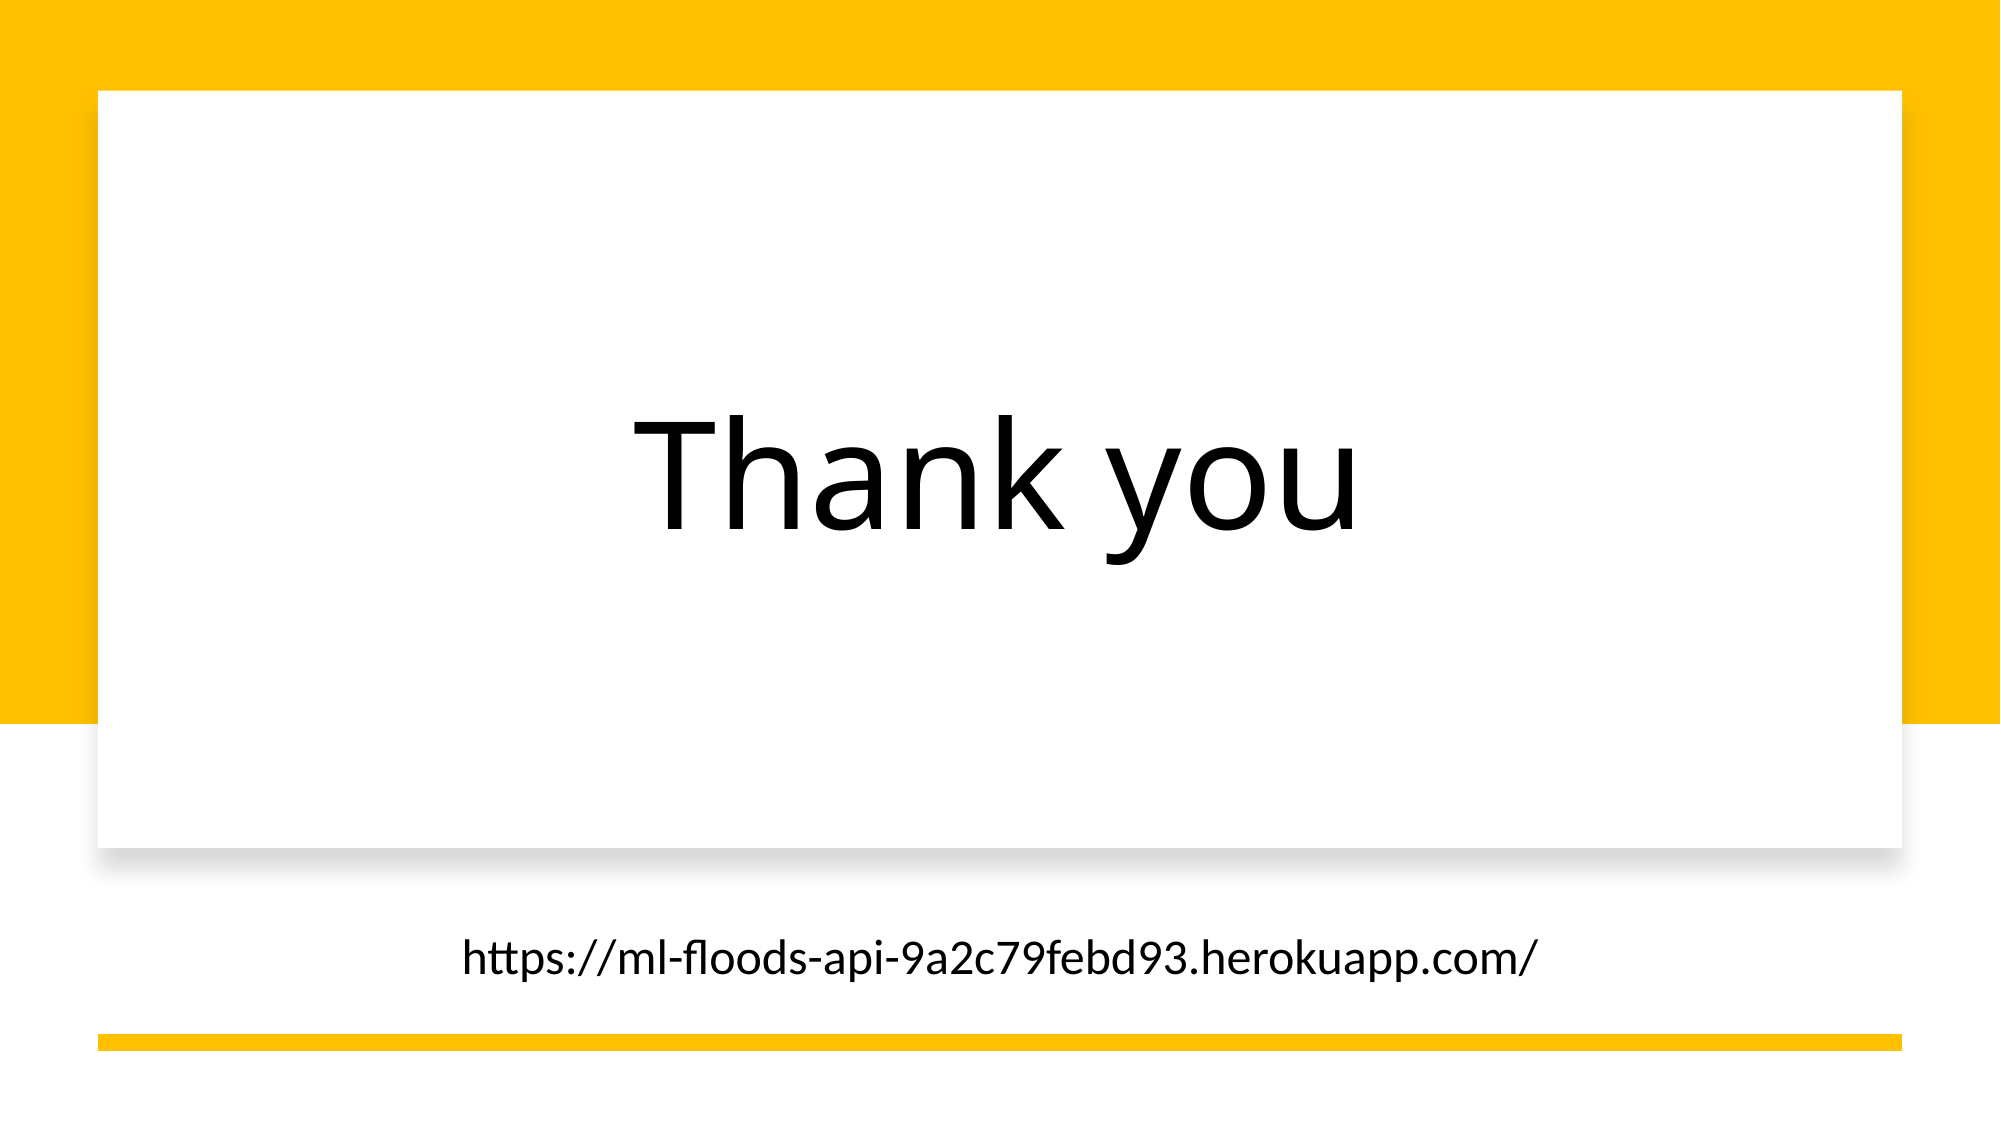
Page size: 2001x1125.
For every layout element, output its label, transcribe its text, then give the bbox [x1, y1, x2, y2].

text_box [0, 0, 2000, 725]
text_box https://ml-floods-api-9a2c79febd93.herokuapp.com/ [249, 904, 1750, 1012]
text_box [0, 725, 2000, 1125]
title Thank you [249, 212, 1750, 750]
text_box [97, 89, 1903, 849]
